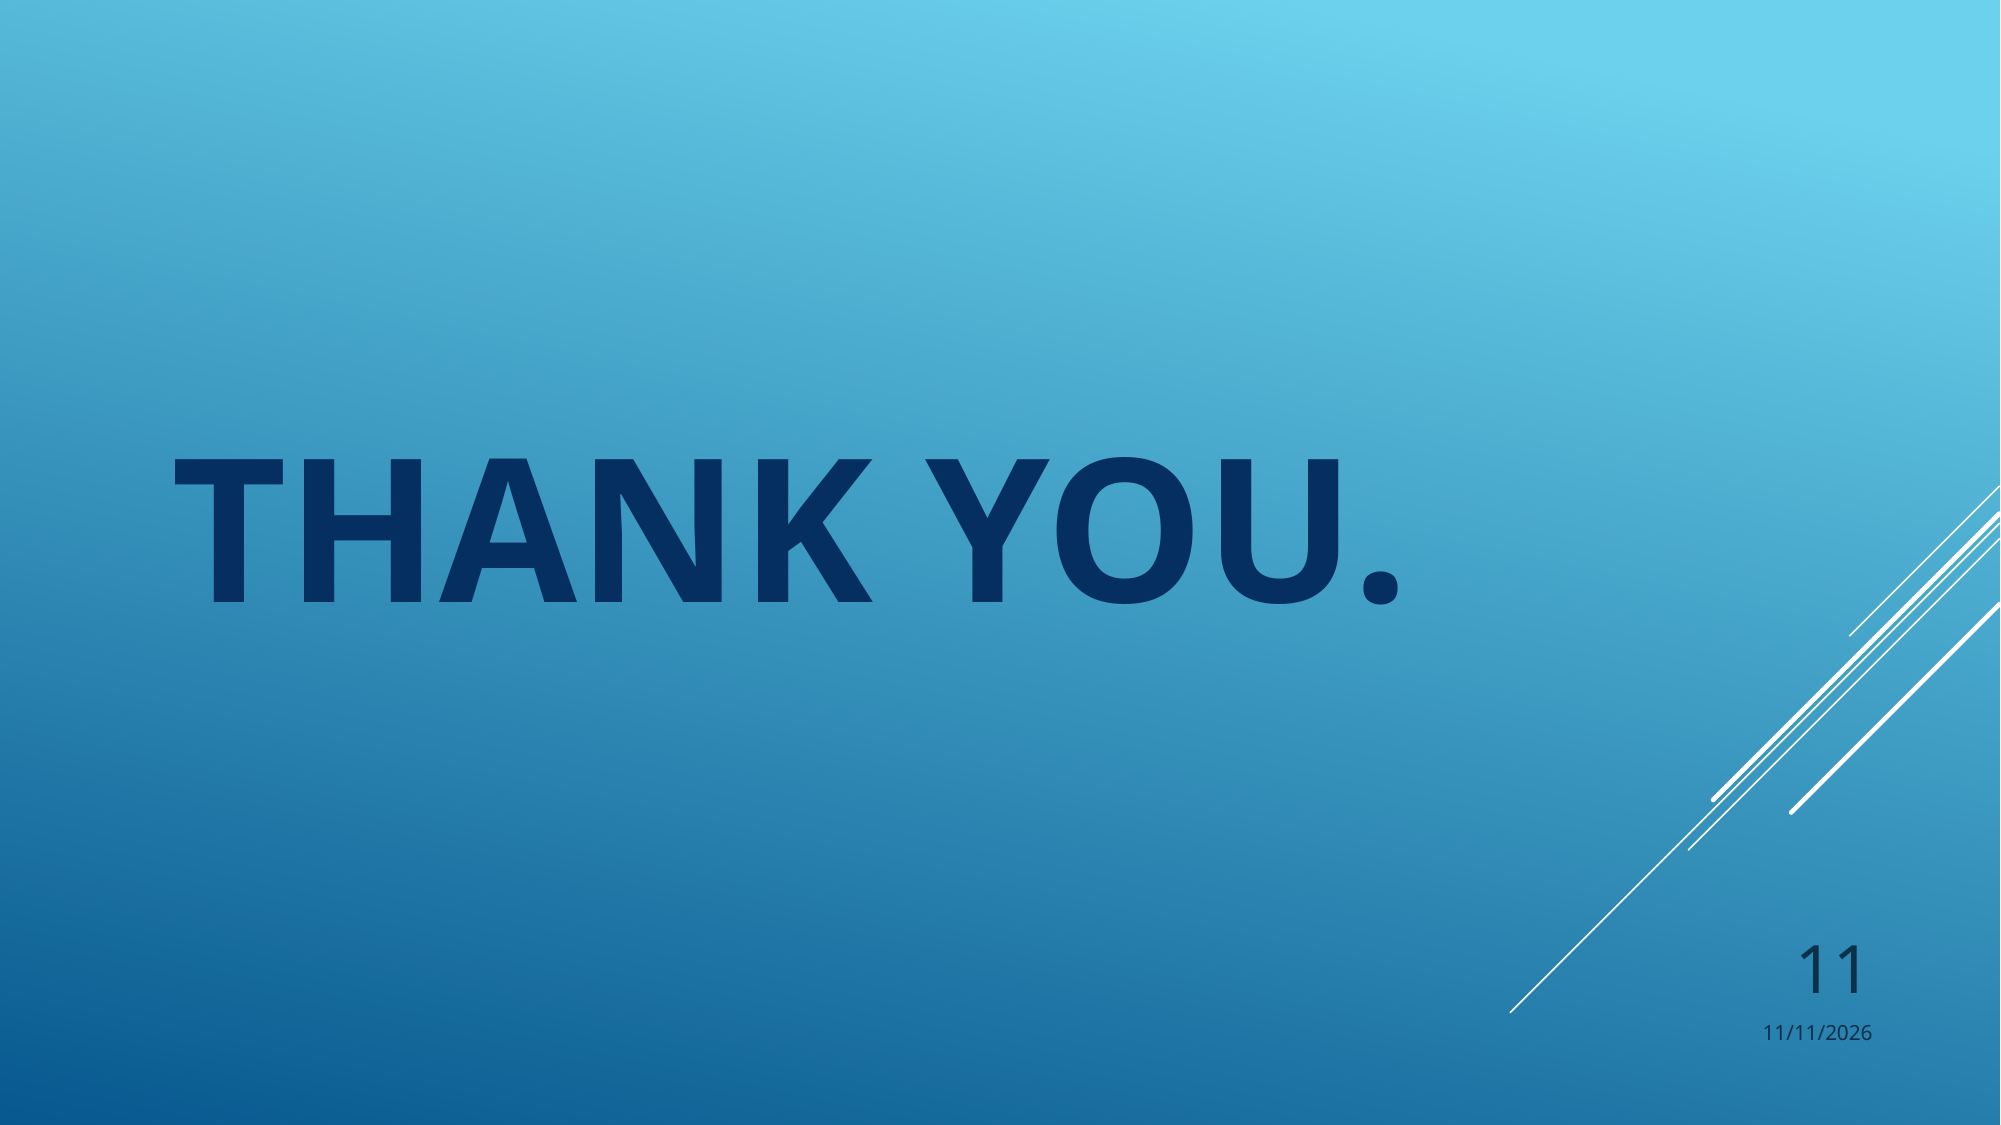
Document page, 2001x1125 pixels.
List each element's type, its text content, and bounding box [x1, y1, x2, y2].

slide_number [1624, 1025, 1888, 1073]
title Thank You. [0, 0, 1756, 1046]
slide_number 11 [1756, 915, 1888, 1025]
